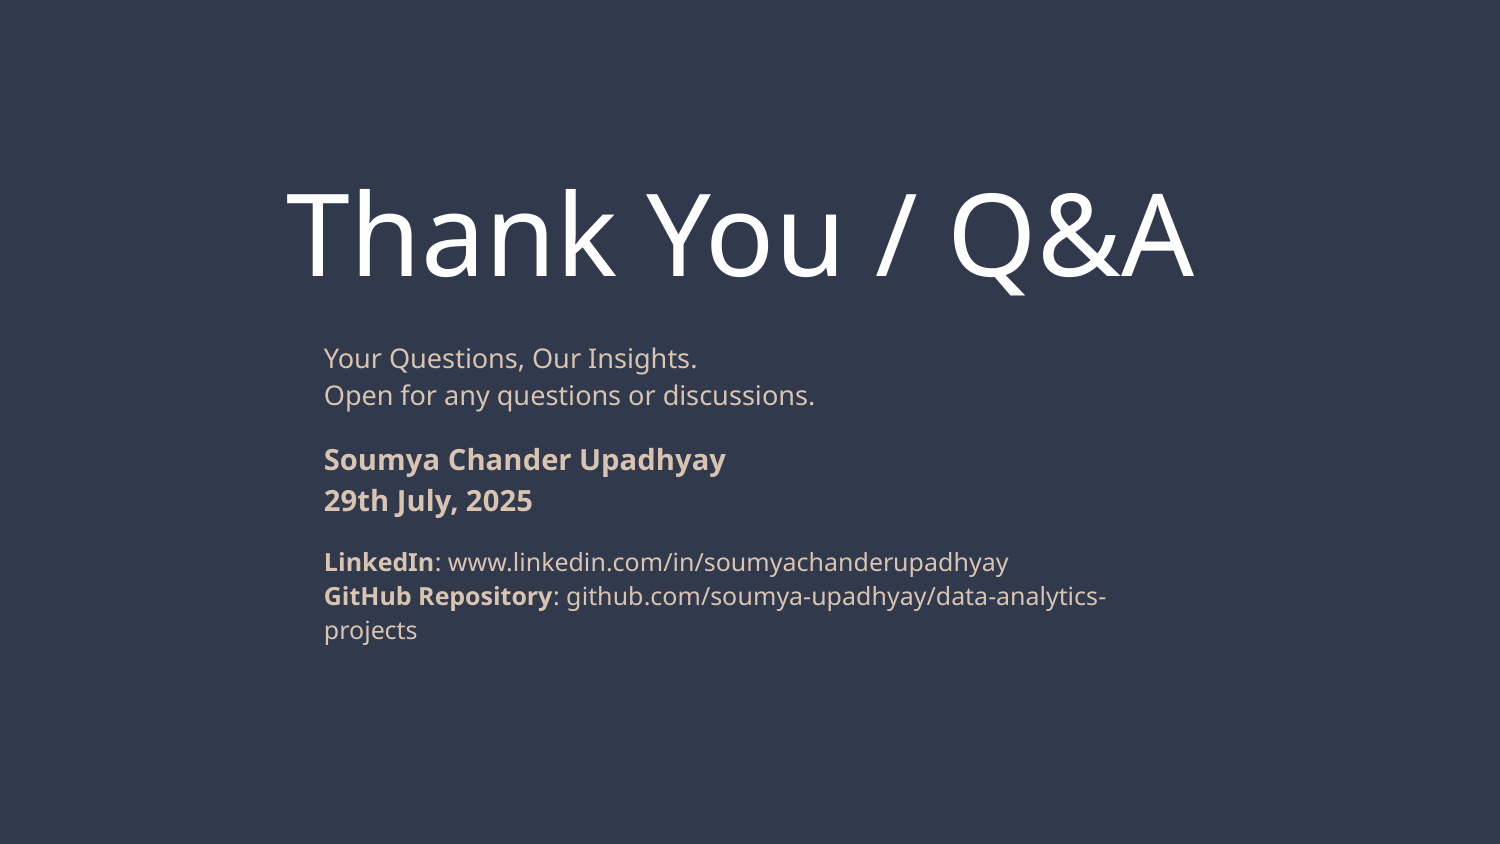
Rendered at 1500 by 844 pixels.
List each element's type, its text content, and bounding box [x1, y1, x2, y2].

title Thank You / Q&A [271, 110, 1249, 315]
list Your Questions, Our Insights. Open for any questions or discussions. Soumya Chander Upadhyay 29th July, 2025 LinkedIn: www.linkedin.com/in/soumyachanderupadhyay GitHub Repository: github.com/soumya-upadhyay/data-analytics-projects [309, 321, 1211, 673]
